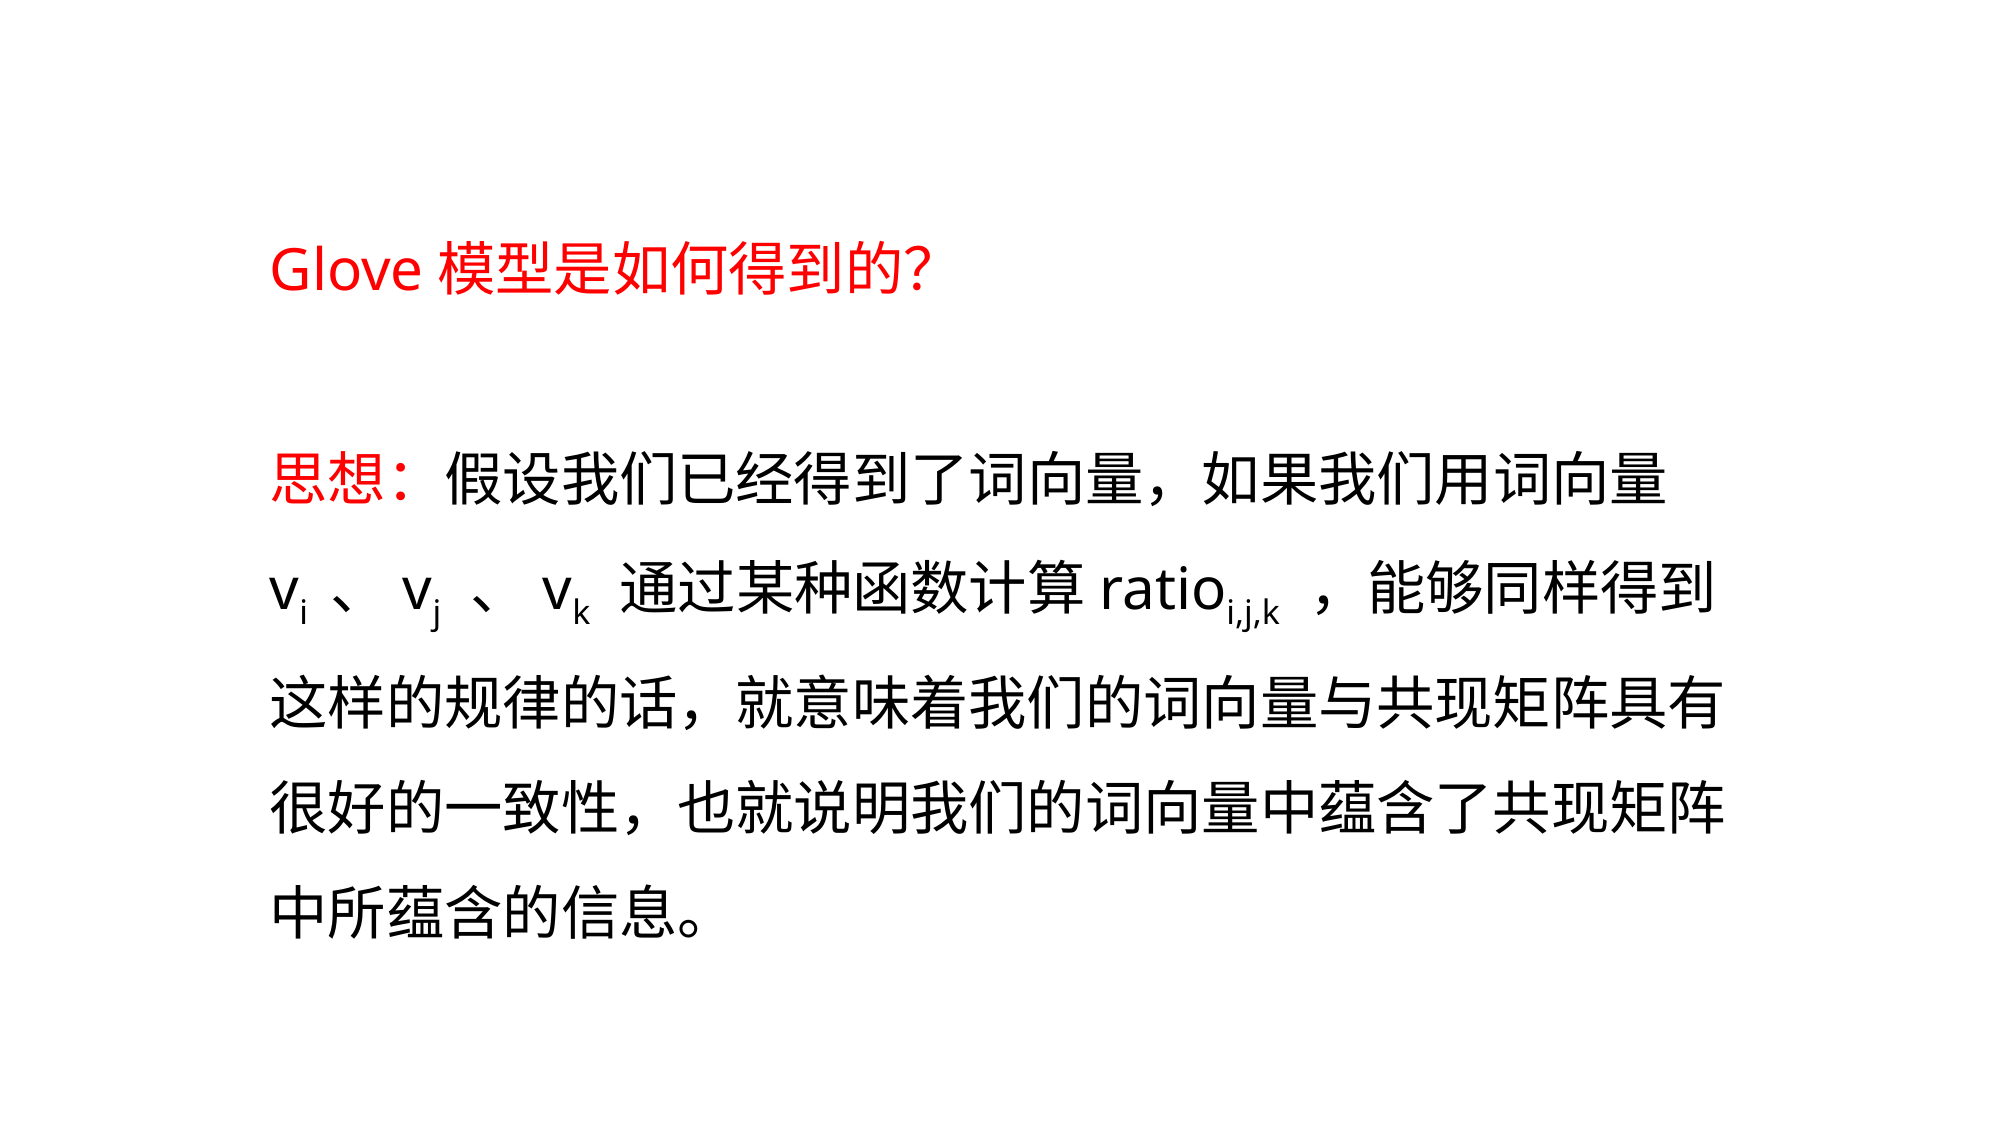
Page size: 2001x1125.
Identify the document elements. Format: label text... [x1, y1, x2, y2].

text_box Glove模型是如何得到的？ 思想：假设我们已经得到了词向量，如果我们用词向量vi 、vj 、vk 通过某种函数计算ratioi,j,k ，能够同样得到这样的规律的话，就意味着我们的词向量与共现矩阵具有很好的一致性，也就说明我们的词向量中蕴含了共现矩阵中所蕴含的信息。 [255, 189, 1767, 1125]
